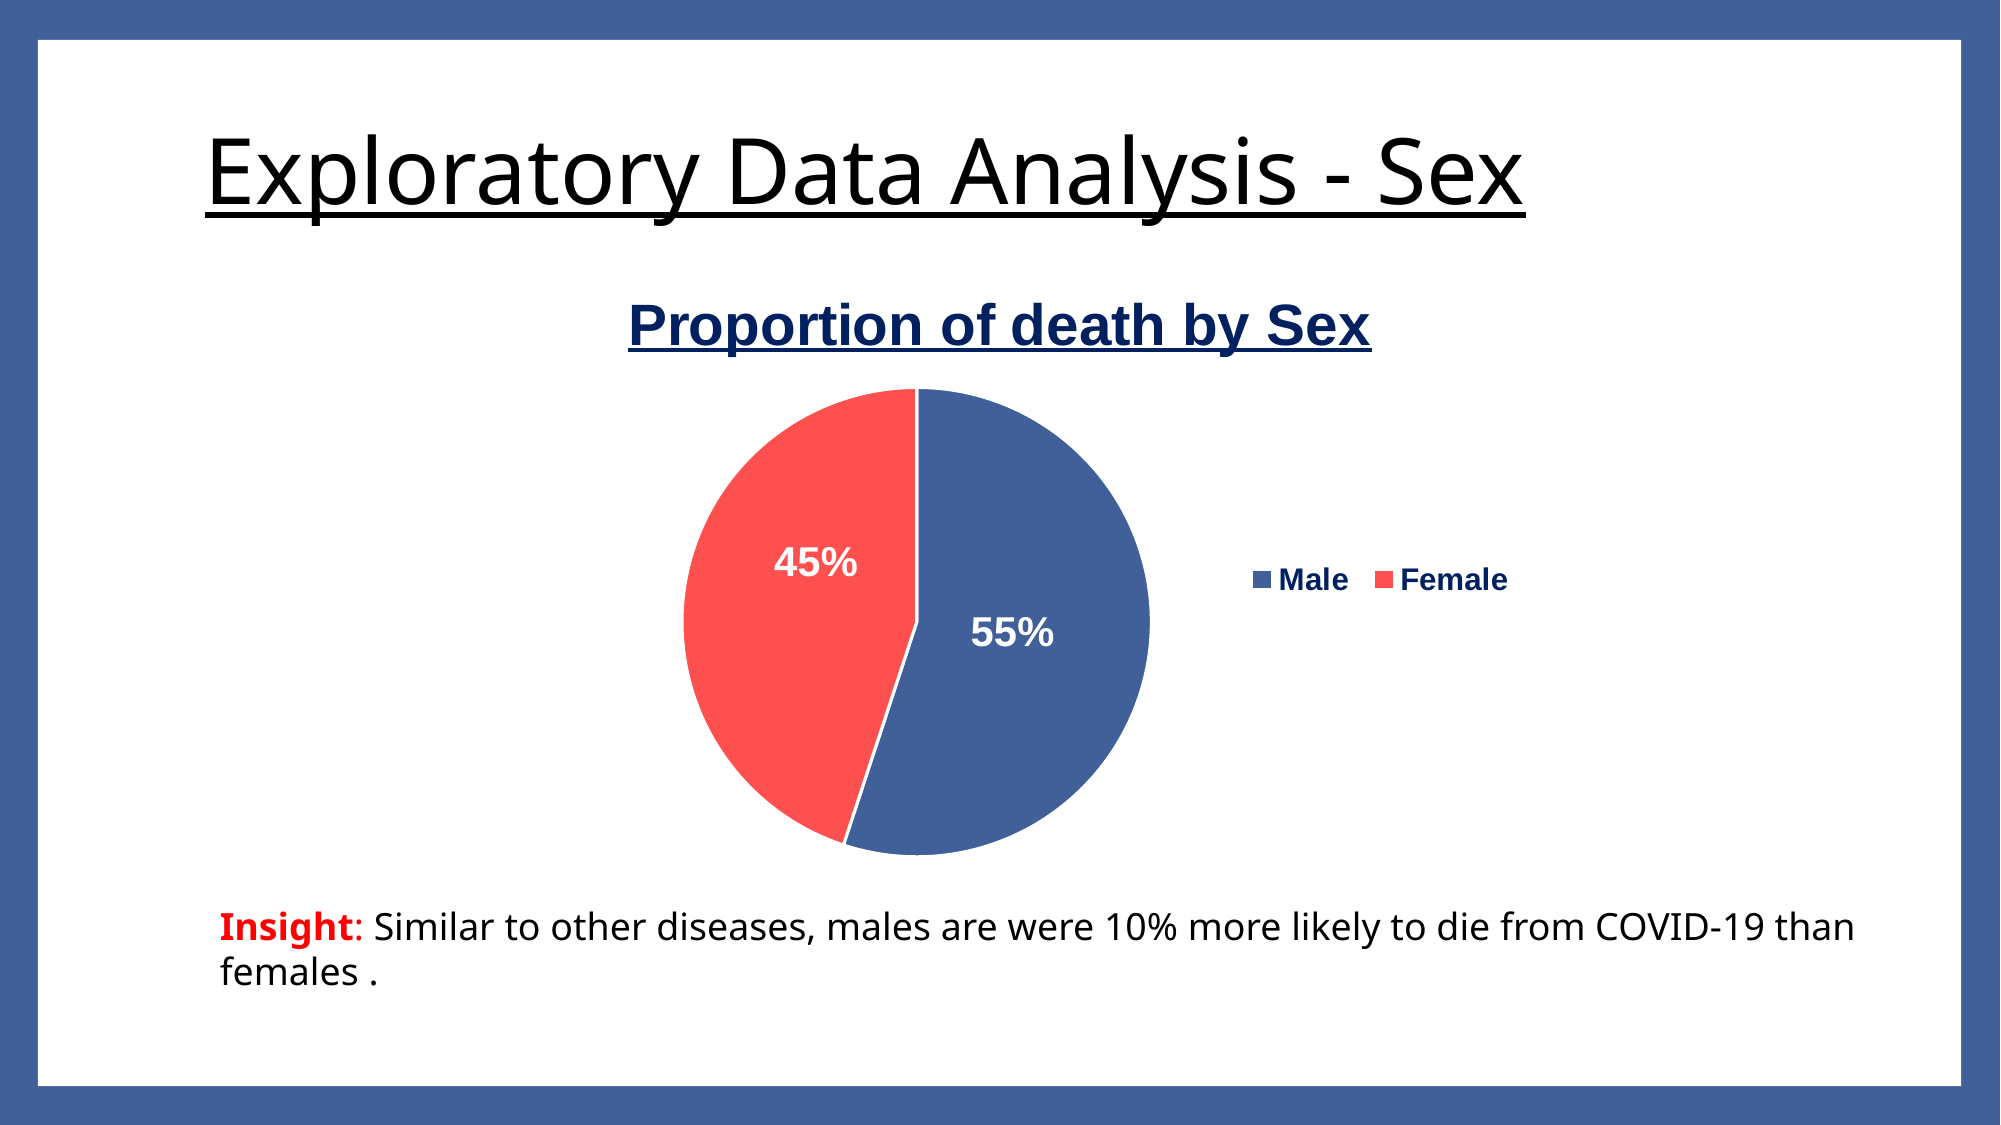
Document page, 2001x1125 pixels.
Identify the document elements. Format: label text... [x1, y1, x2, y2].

title Exploratory Data Analysis - Sex [189, 63, 1810, 287]
text_box Insight: Similar to other diseases, males are were 10% more likely to die from COVID-19 than females . [204, 869, 1875, 1028]
chart [417, 255, 1583, 870]
